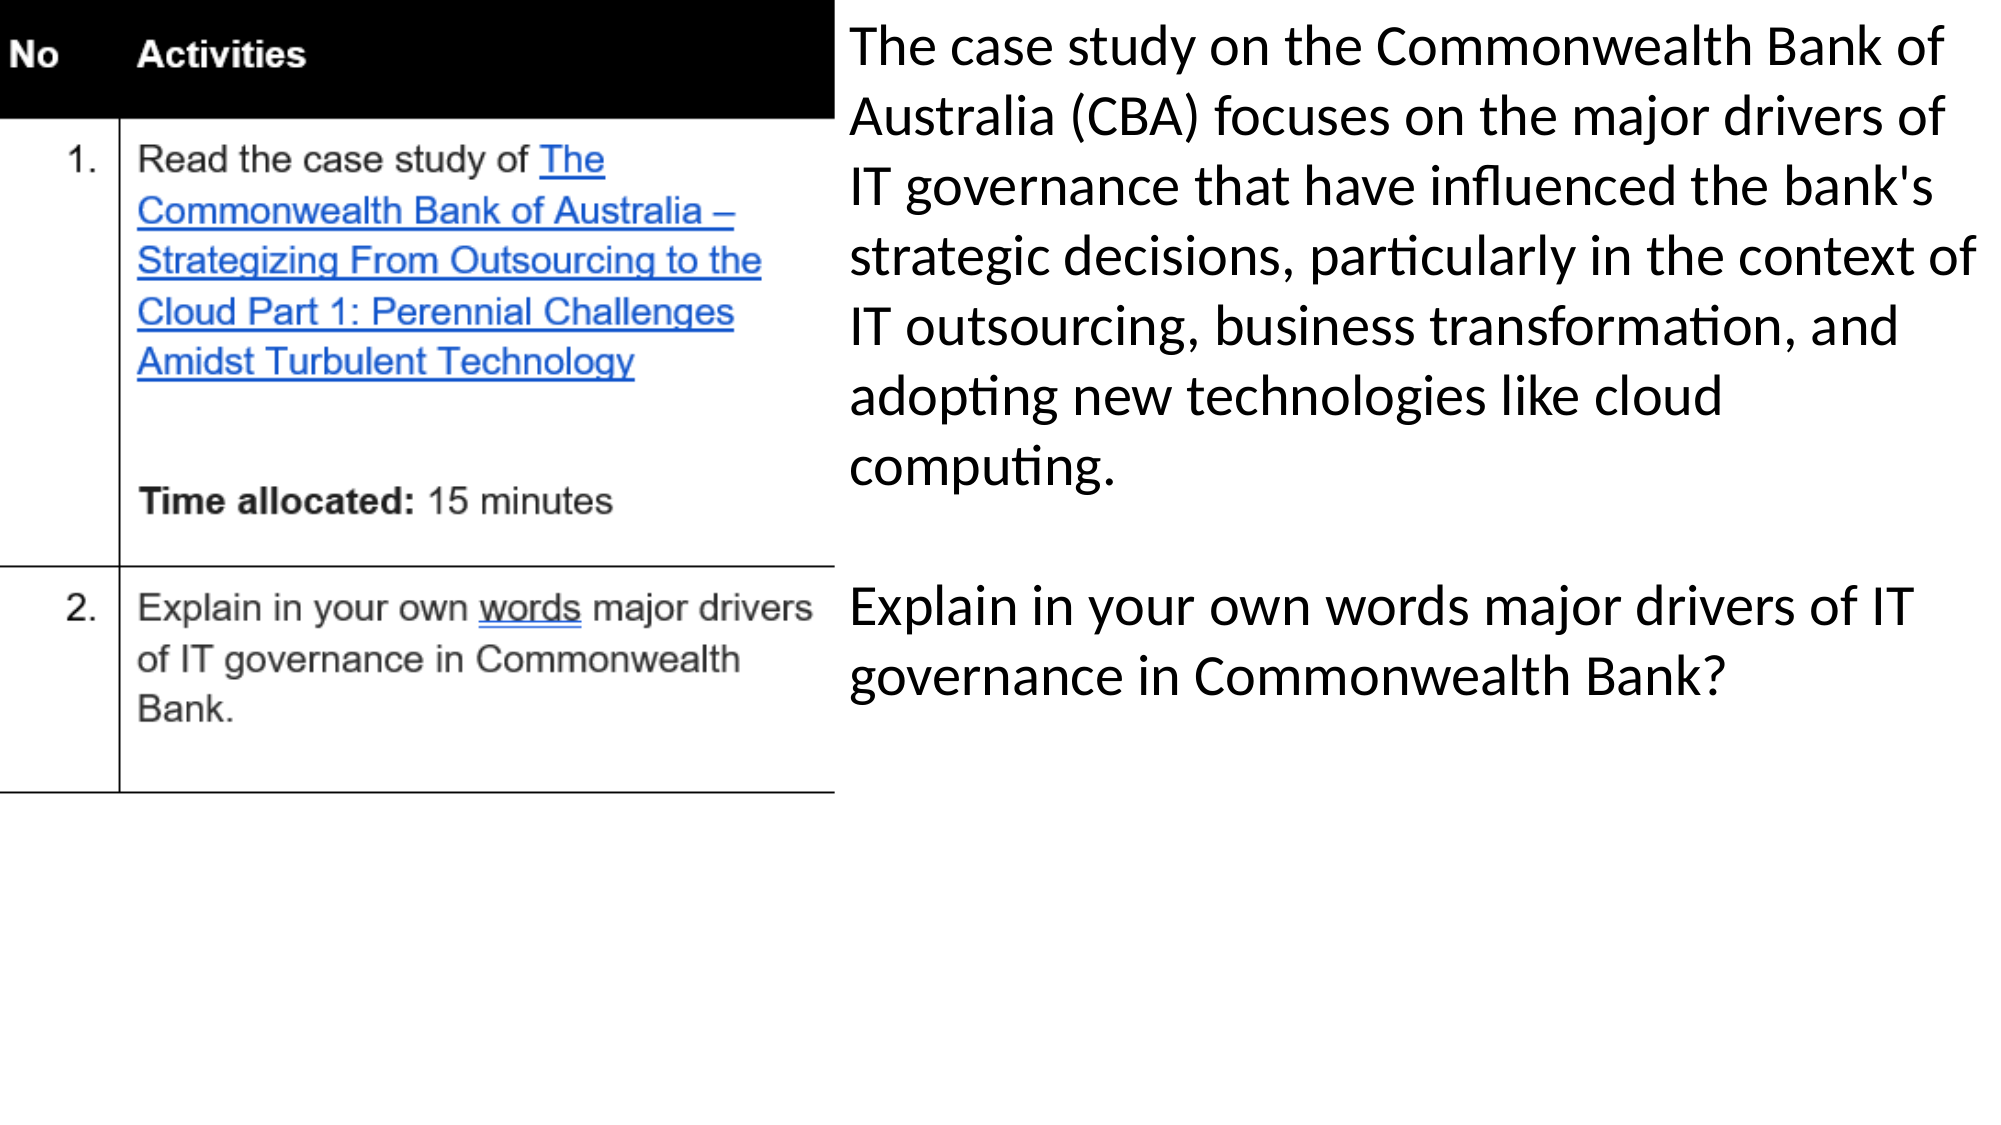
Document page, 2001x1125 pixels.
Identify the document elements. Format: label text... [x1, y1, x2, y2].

text_box The case study on the Commonwealth Bank of Australia (CBA) focuses on the major drivers of IT governance that have influenced the bank's strategic decisions, particularly in the context of IT outsourcing, business transformation, and adopting new technologies like cloud computing. Explain in your own words major drivers of IT governance in Commonwealth Bank? [836, 0, 2000, 715]
picture [0, 0, 836, 799]
